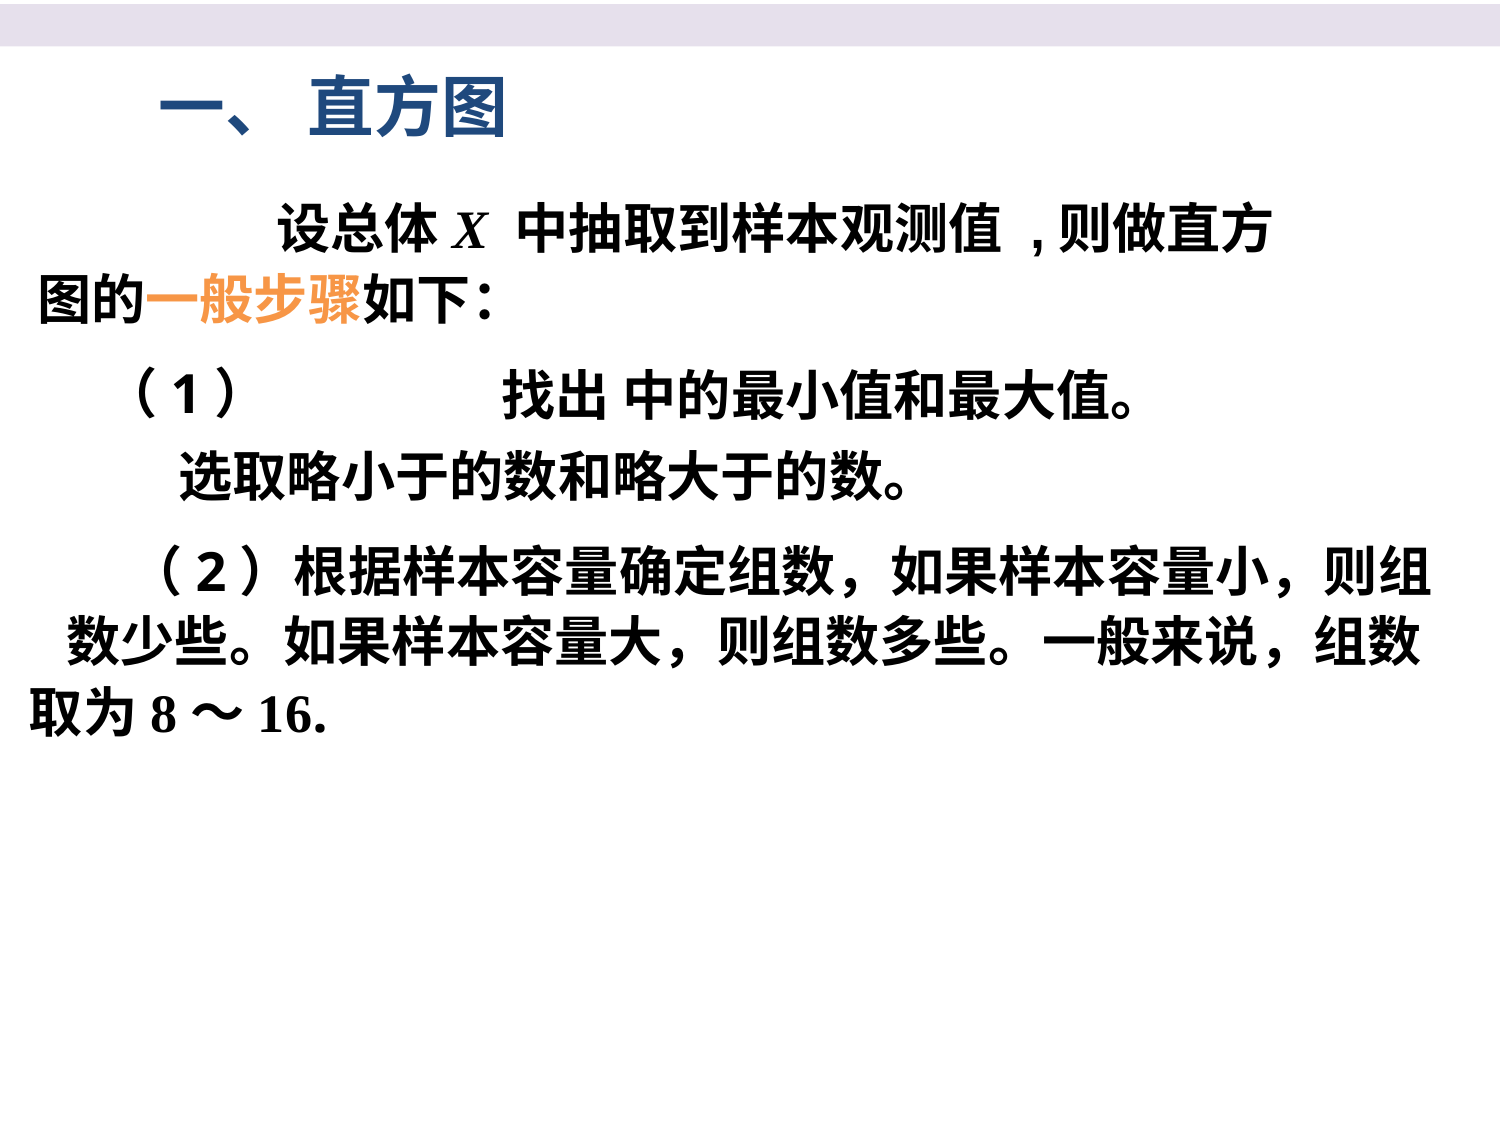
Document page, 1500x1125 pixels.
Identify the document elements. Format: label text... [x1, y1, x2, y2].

text_box 一、 直方图 [144, 57, 523, 153]
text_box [18, 182, 1423, 339]
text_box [24, 529, 1489, 752]
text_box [27, 349, 1437, 528]
